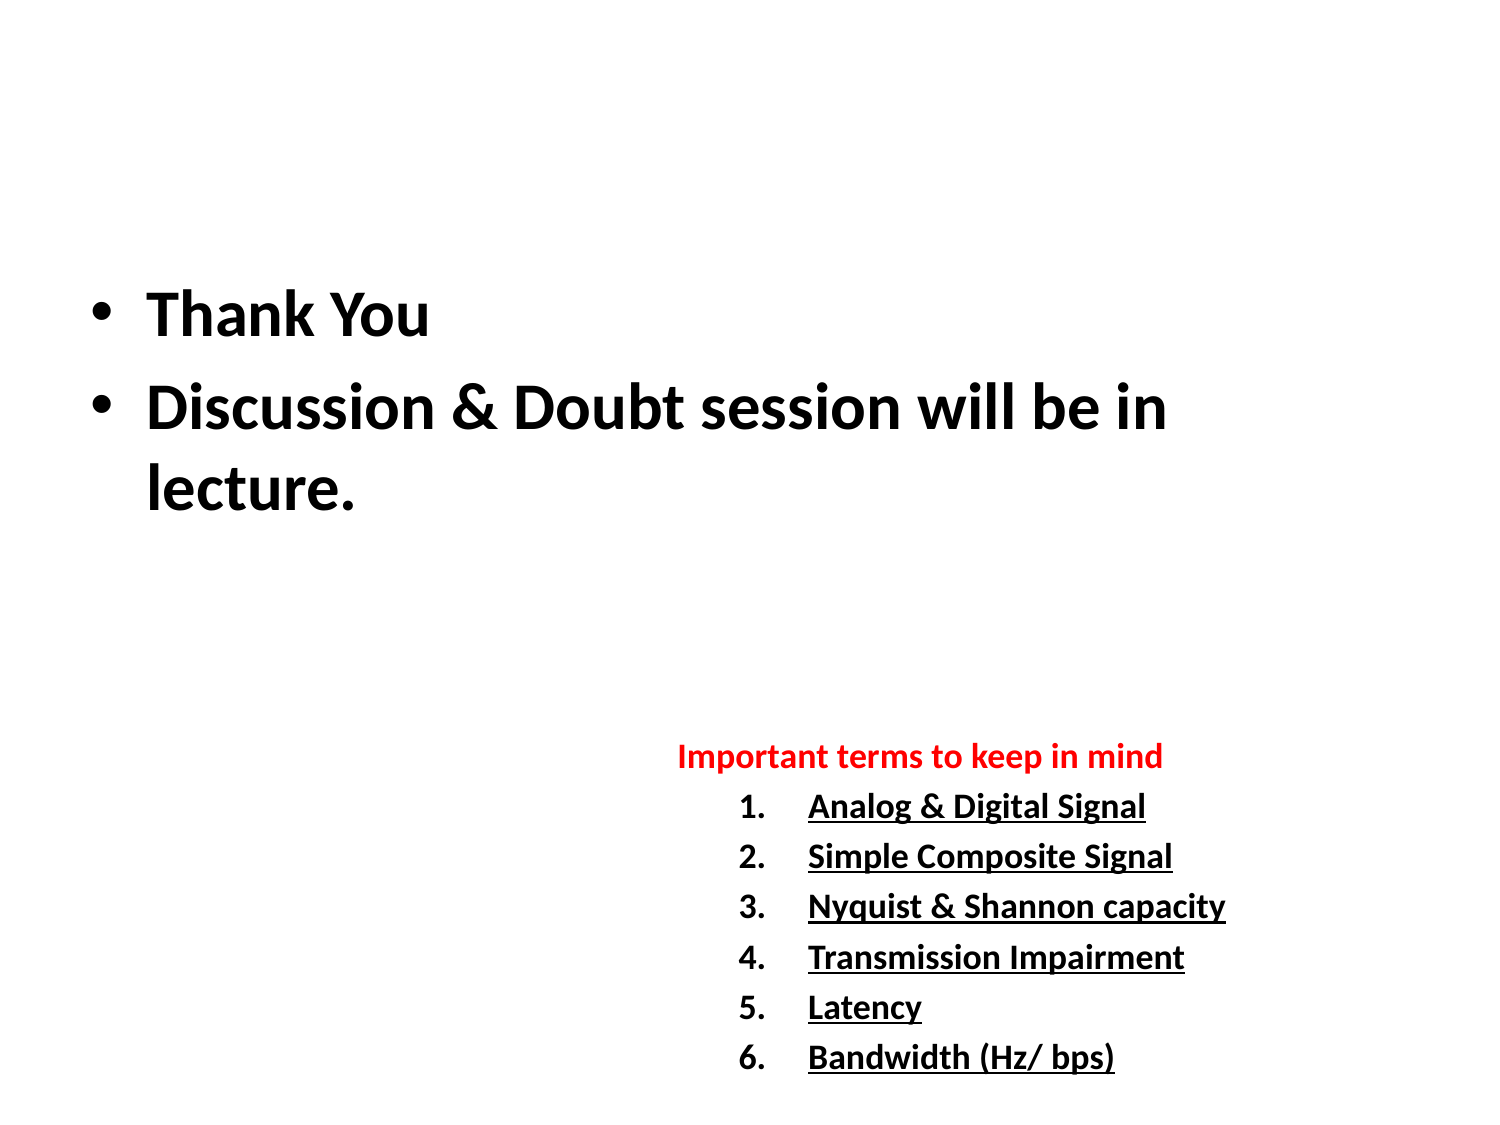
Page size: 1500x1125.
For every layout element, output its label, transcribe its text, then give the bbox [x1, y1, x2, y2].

list Important terms to keep in mind Analog & Digital Signal Simple Composite Signal Nyquist & Shannon capacity Transmission Impairment Latency Bandwidth (Hz/ bps) [662, 725, 1438, 1088]
list Thank You Discussion & Doubt session will be in lecture. [75, 262, 1263, 688]
